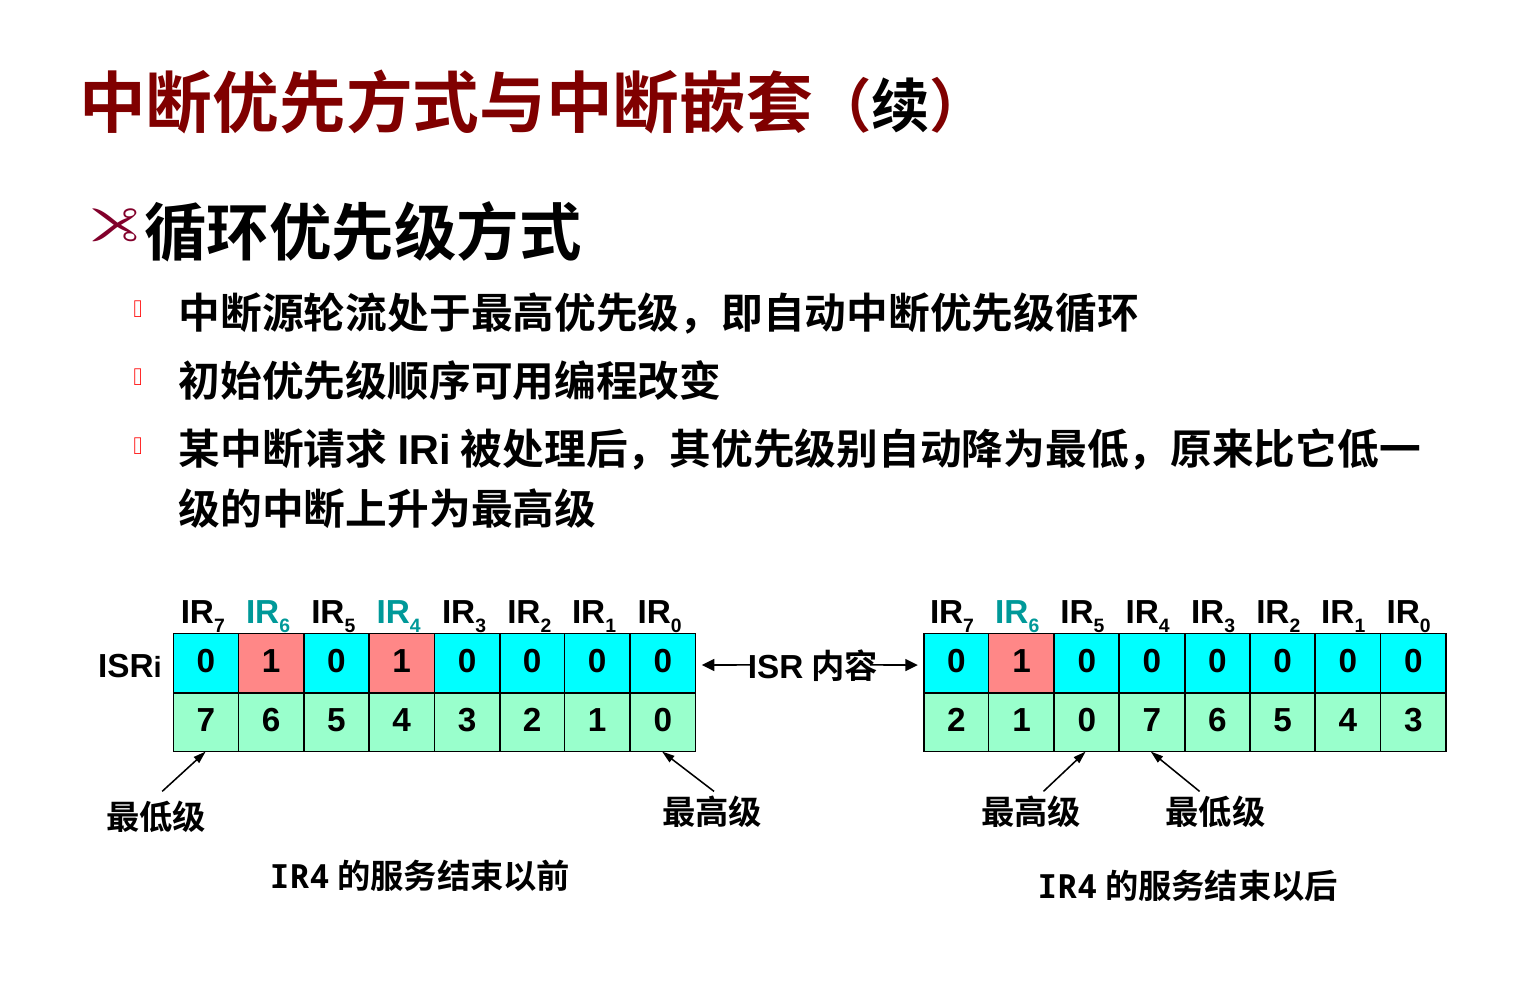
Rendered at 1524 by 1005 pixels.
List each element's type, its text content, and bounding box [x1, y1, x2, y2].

text_box 最低级 [90, 796, 222, 837]
text_box 0 [1119, 633, 1184, 693]
text_box [162, 751, 206, 792]
text_box 1 [988, 633, 1054, 693]
text_box 6 [238, 693, 303, 752]
text_box IR7 [170, 584, 235, 644]
text_box IR7 [919, 584, 984, 644]
text_box IR3 [431, 584, 496, 633]
text_box 最高级 [642, 791, 782, 832]
text_box 0 [1054, 693, 1119, 752]
text_box 3 [1380, 693, 1447, 752]
text_box IR5 [300, 584, 365, 633]
text_box 3 [434, 693, 500, 752]
text_box 7 [173, 693, 238, 752]
text_box 6 [1184, 693, 1250, 752]
text_box 0 [629, 633, 696, 693]
text_box 0 [303, 633, 368, 693]
text_box 0 [1380, 633, 1447, 693]
text_box 0 [1314, 633, 1380, 693]
text_box 0 [1184, 633, 1250, 693]
text_box 1 [988, 693, 1054, 752]
text_box IR0 [1375, 584, 1442, 633]
text_box ISRi [89, 643, 170, 684]
text_box [869, 658, 918, 672]
text_box [1150, 751, 1200, 791]
text_box [662, 751, 714, 791]
text_box 7 [1119, 693, 1184, 752]
text_box 0 [629, 693, 696, 752]
text_box 2 [500, 693, 564, 752]
text_box IR4 [365, 584, 431, 633]
text_box 1 [368, 633, 434, 693]
text_box IR2 [496, 584, 561, 633]
text_box IR4的服务结束以后 [965, 865, 1410, 906]
text_box 0 [923, 633, 988, 693]
text_box ISR内容 [742, 645, 883, 686]
text_box 最低级 [1151, 791, 1280, 832]
text_box 0 [173, 633, 238, 693]
list 循环优先级方式 中断源轮流处于最高优先级，即自动中断优先级循环 初始优先级顺序可用编程改变 某中断请求IRi被处理后，其优先级别自动降为最低，原来比它低一级的中断上升为最高级 [76, 171, 1448, 562]
text_box 0 [434, 633, 500, 693]
text_box 1 [564, 693, 629, 752]
text_box IR6 [235, 584, 300, 633]
text_box 0 [1250, 633, 1314, 693]
text_box IR4的服务结束以前 [197, 854, 642, 895]
text_box [701, 658, 751, 672]
text_box IR0 [626, 584, 693, 633]
title 中断优先方式与中断嵌套（续） [65, 53, 1437, 149]
text_box 5 [1250, 693, 1314, 752]
text_box 最高级 [971, 791, 1092, 832]
text_box 1 [238, 633, 303, 693]
text_box 4 [368, 693, 434, 752]
text_box [1043, 751, 1086, 791]
text_box IR6 [984, 584, 1049, 633]
text_box IR2 [1245, 584, 1310, 633]
text_box 2 [923, 693, 988, 752]
text_box IR1 [561, 584, 626, 633]
text_box IR5 [1049, 584, 1114, 633]
text_box IR1 [1310, 584, 1375, 633]
text_box 0 [564, 633, 629, 693]
text_box 0 [1054, 633, 1119, 693]
text_box IR4 [1114, 584, 1180, 633]
text_box 0 [500, 633, 564, 693]
text_box 4 [1314, 693, 1380, 752]
text_box 5 [303, 693, 368, 752]
text_box IR3 [1180, 584, 1245, 633]
